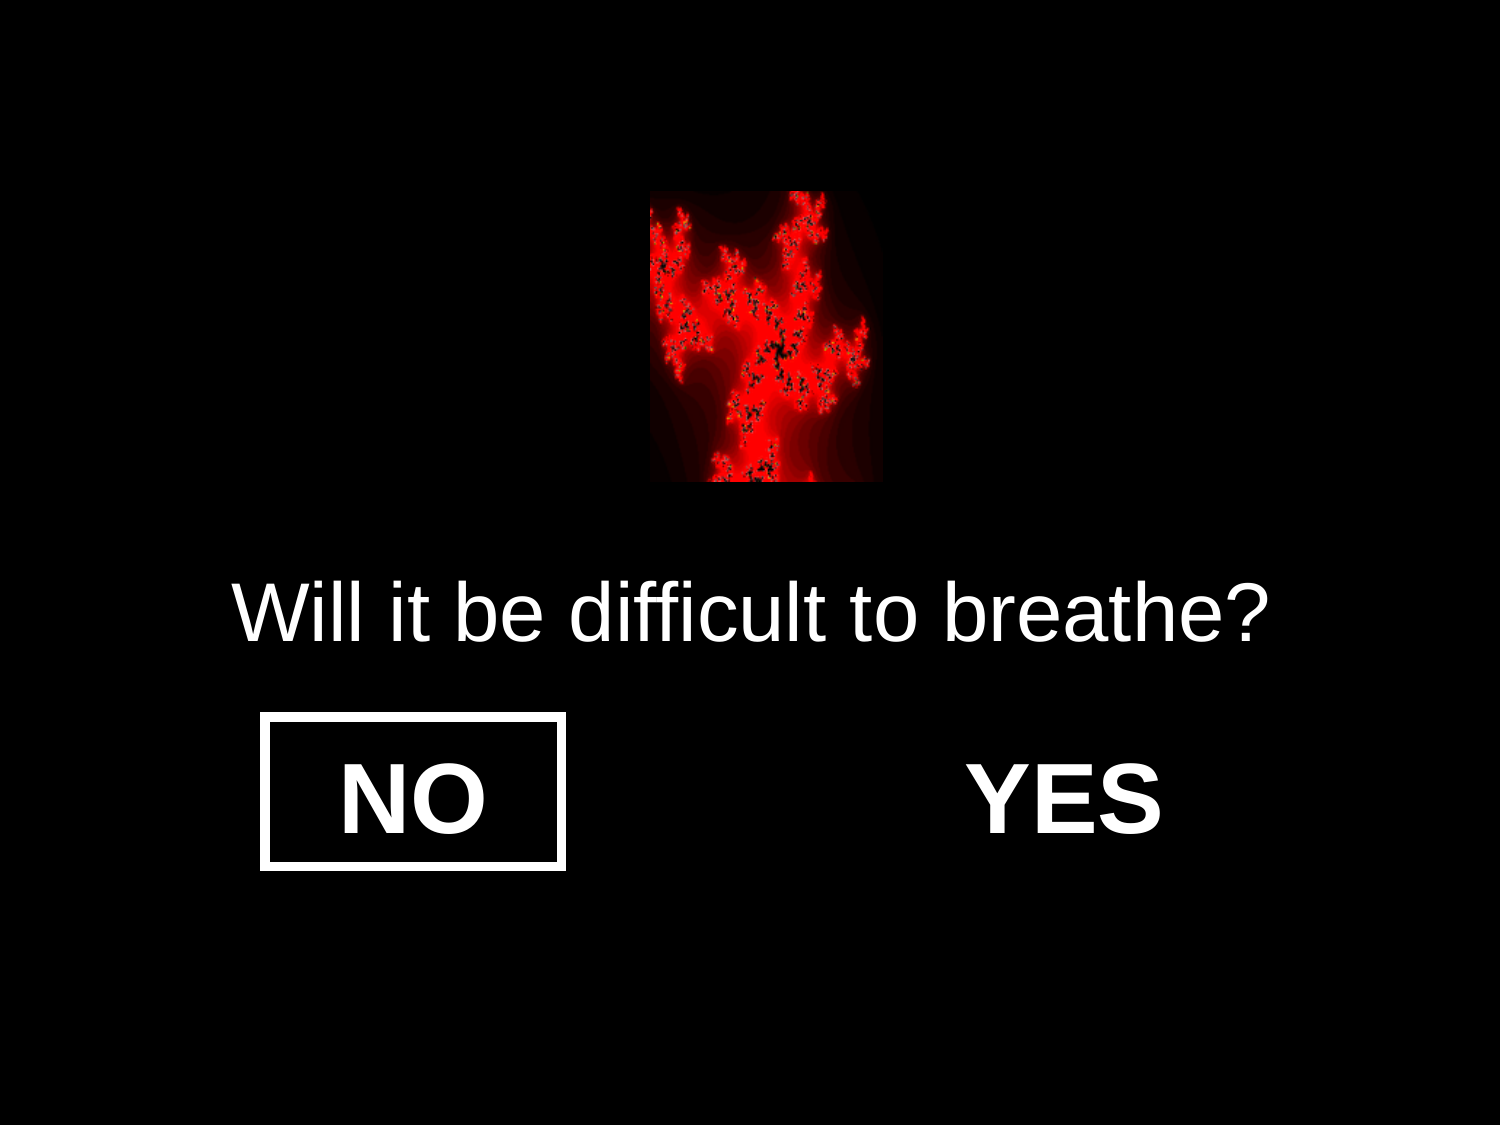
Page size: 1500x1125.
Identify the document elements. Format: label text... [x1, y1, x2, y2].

picture [650, 191, 883, 482]
text_box Will it be difficult to breathe? NO YES [109, 551, 1394, 861]
text_box [264, 716, 563, 868]
